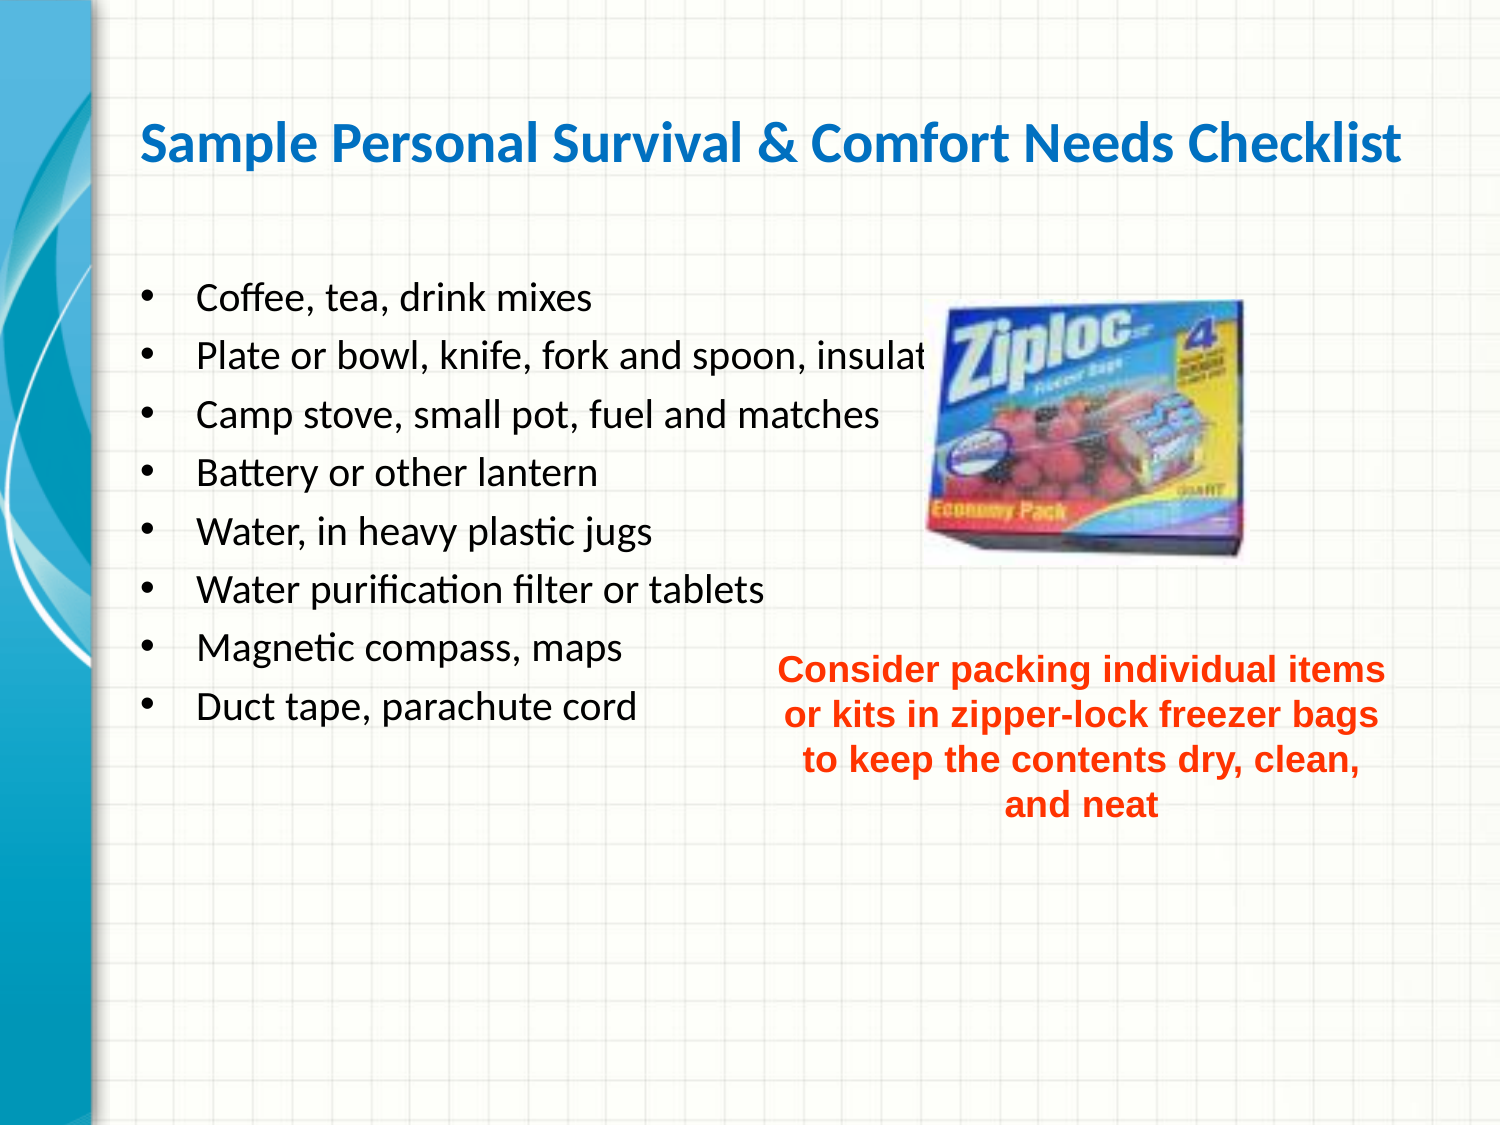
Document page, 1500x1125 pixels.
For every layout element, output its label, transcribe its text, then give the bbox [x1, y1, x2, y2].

list Coffee, tea, drink mixes Plate or bowl, knife, fork and spoon, insulated mug Camp stove, small pot, fuel and matches Battery or other lantern Water, in heavy plastic jugs Water purification filter or tablets Magnetic compass, maps Duct tape, parachute cord [125, 262, 1450, 1005]
picture [0, 0, 1500, 1125]
title Sample Personal Survival & Comfort Needs Checklist [125, 45, 1450, 233]
text_box Consider packing individual items or kits in zipper-lock freezer bags to keep the contents dry, clean, and neat [762, 637, 1412, 833]
